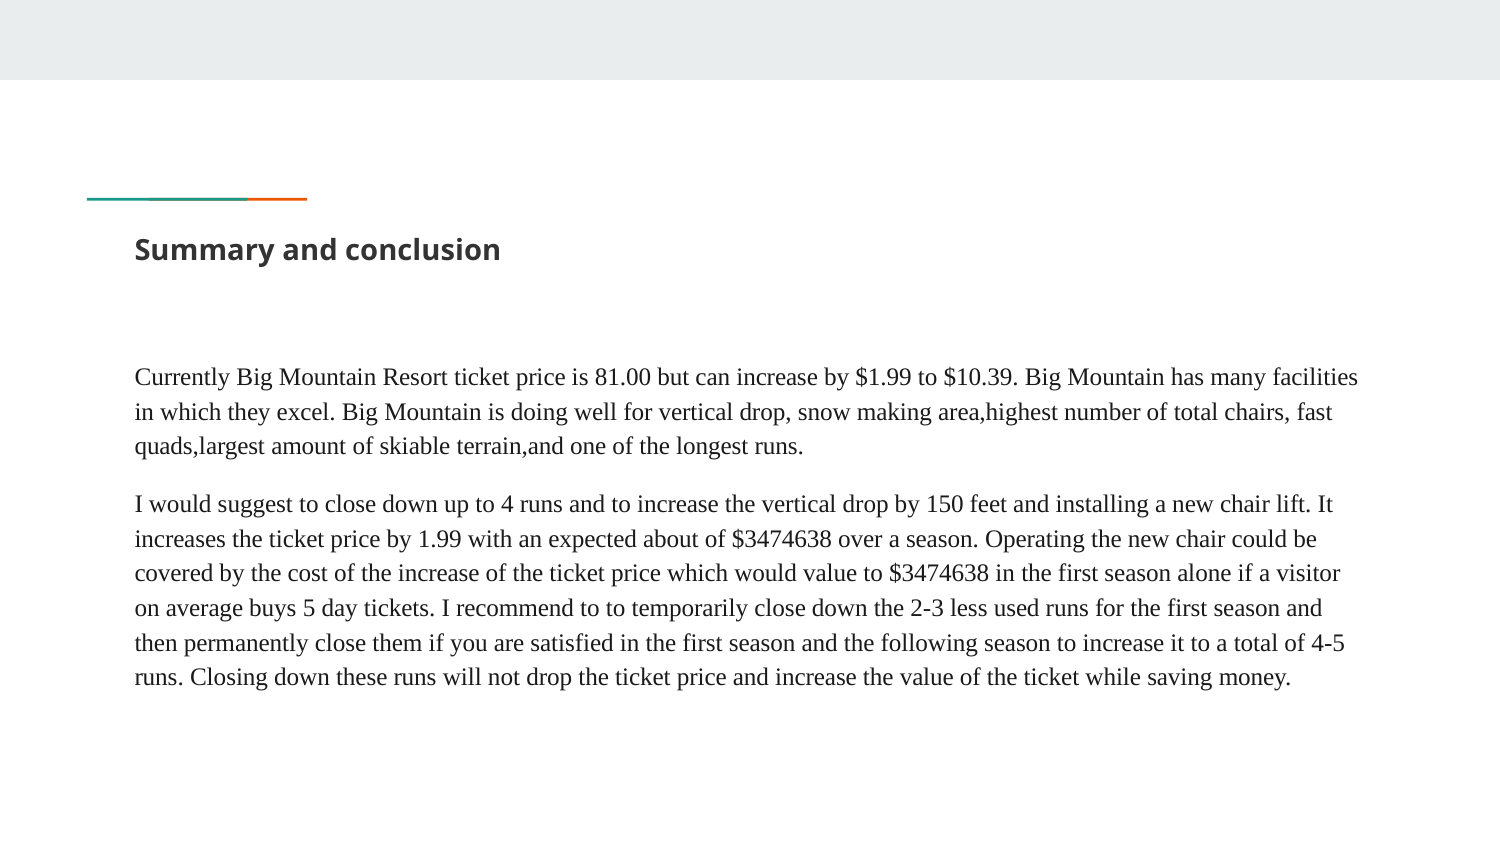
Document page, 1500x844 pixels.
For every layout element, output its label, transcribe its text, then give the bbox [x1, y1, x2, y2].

list Currently Big Mountain Resort ticket price is 81.00 but can increase by $1.99 to $10.39. Big Mountain has many facilities in which they excel. Big Mountain is doing well for vertical drop, snow making area,highest number of total chairs, fast quads,largest amount of skiable terrain,and one of the longest runs. I would suggest to close down up to 4 runs and to increase the vertical drop by 150 feet and installing a new chair lift. It increases the ticket price by 1.99 with an expected about of $3474638 over a season. Operating the new chair could be covered by the cost of the increase of the ticket price which would value to $3474638 in the first season alone if a visitor on average buys 5 day tickets. I recommend to to temporarily close down the 2-3 less used runs for the first season and then permanently close them if you are satisfied in the first season and the following season to increase it to a total of 4-5 runs. Closing down these runs will not drop the ticket price and increase the value of the ticket while saving money. [119, 341, 1381, 712]
title Summary and conclusion [119, 216, 1381, 305]
